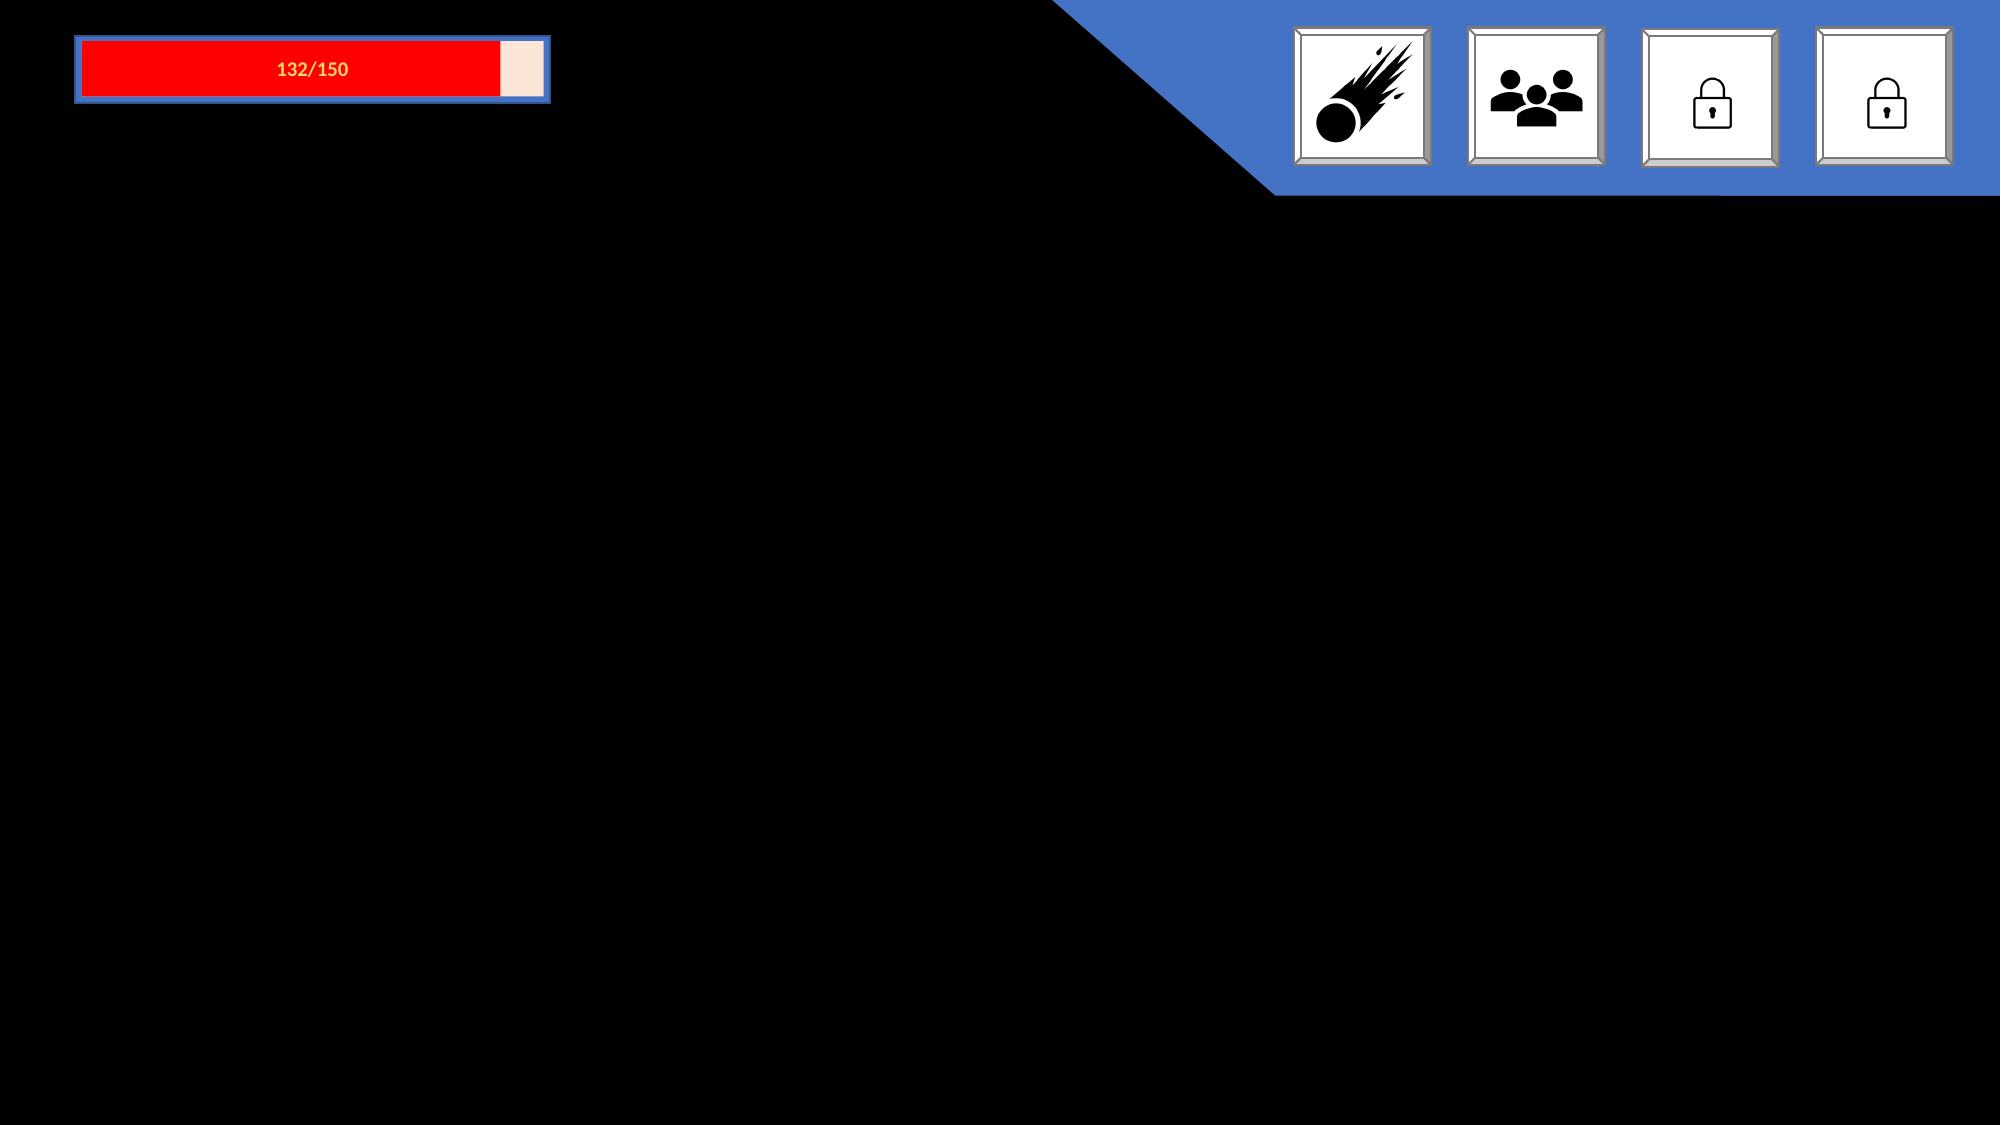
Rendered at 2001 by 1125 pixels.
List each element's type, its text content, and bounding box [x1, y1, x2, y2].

picture [1484, 46, 1589, 150]
text_box [502, 40, 545, 97]
text_box [74, 35, 551, 104]
text_box 132/150 [103, 48, 522, 89]
picture [1866, 74, 1924, 132]
text_box [81, 40, 502, 97]
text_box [1052, 0, 2000, 196]
picture [1302, 29, 1427, 154]
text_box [1641, 29, 1780, 167]
